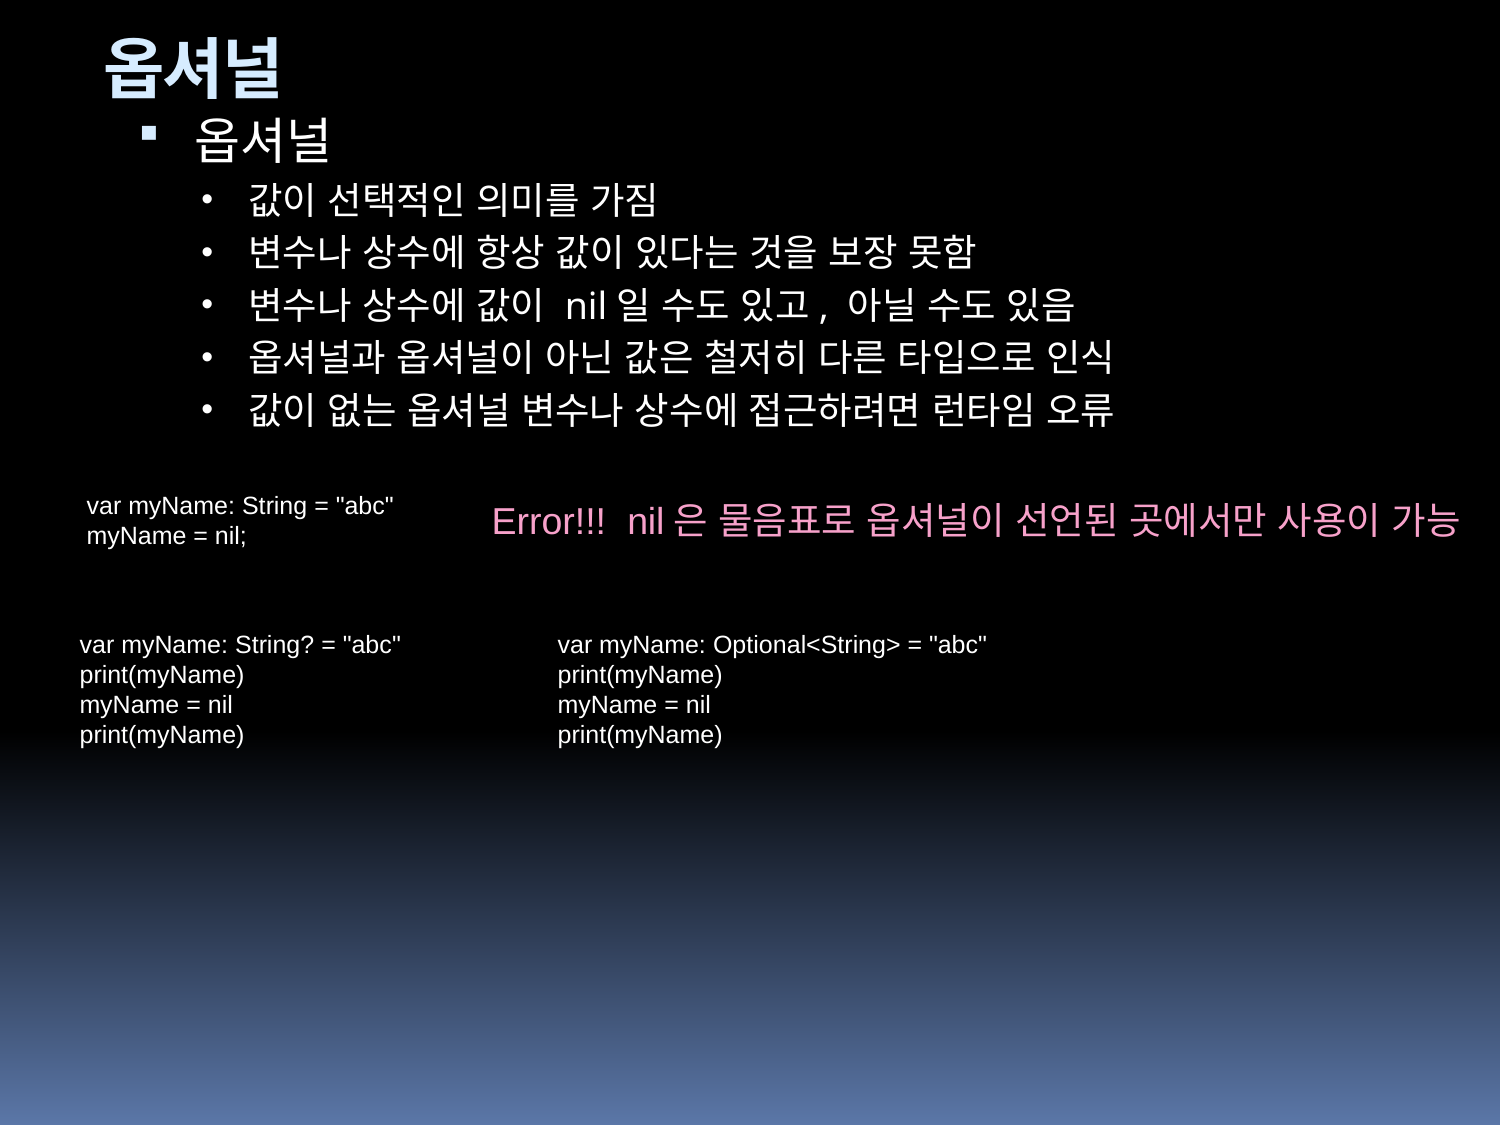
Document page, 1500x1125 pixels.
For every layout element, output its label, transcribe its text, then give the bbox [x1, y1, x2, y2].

text_box 옵셔널 [88, 19, 1500, 117]
text_box 옵셔널 값이 선택적인 의미를 가짐 변수나 상수에 항상 값이 있다는 것을 보장 못함 변수나 상수에 값이 nil일 수도 있고, 아닐 수도 있음 옵셔널과 옵셔널이 아닌 값은 철저히 다른 타입으로 인식 값이 없는 옵셔널 변수나 상수에 접근하려면 런타임 오류 [112, 101, 1388, 480]
text_box var myName: String = "abc" myName = nil; [71, 482, 410, 557]
text_box Error!!! nil은 물음표로 옵셔널이 선언된 곳에서만 사용이 가능 [476, 490, 1477, 550]
text_box var myName: Optional<String> = "abc" print(myName) myName = nil print(myName) [542, 621, 1093, 756]
text_box var myName: String? = "abc" print(myName) myName = nil print(myName) [64, 621, 479, 756]
